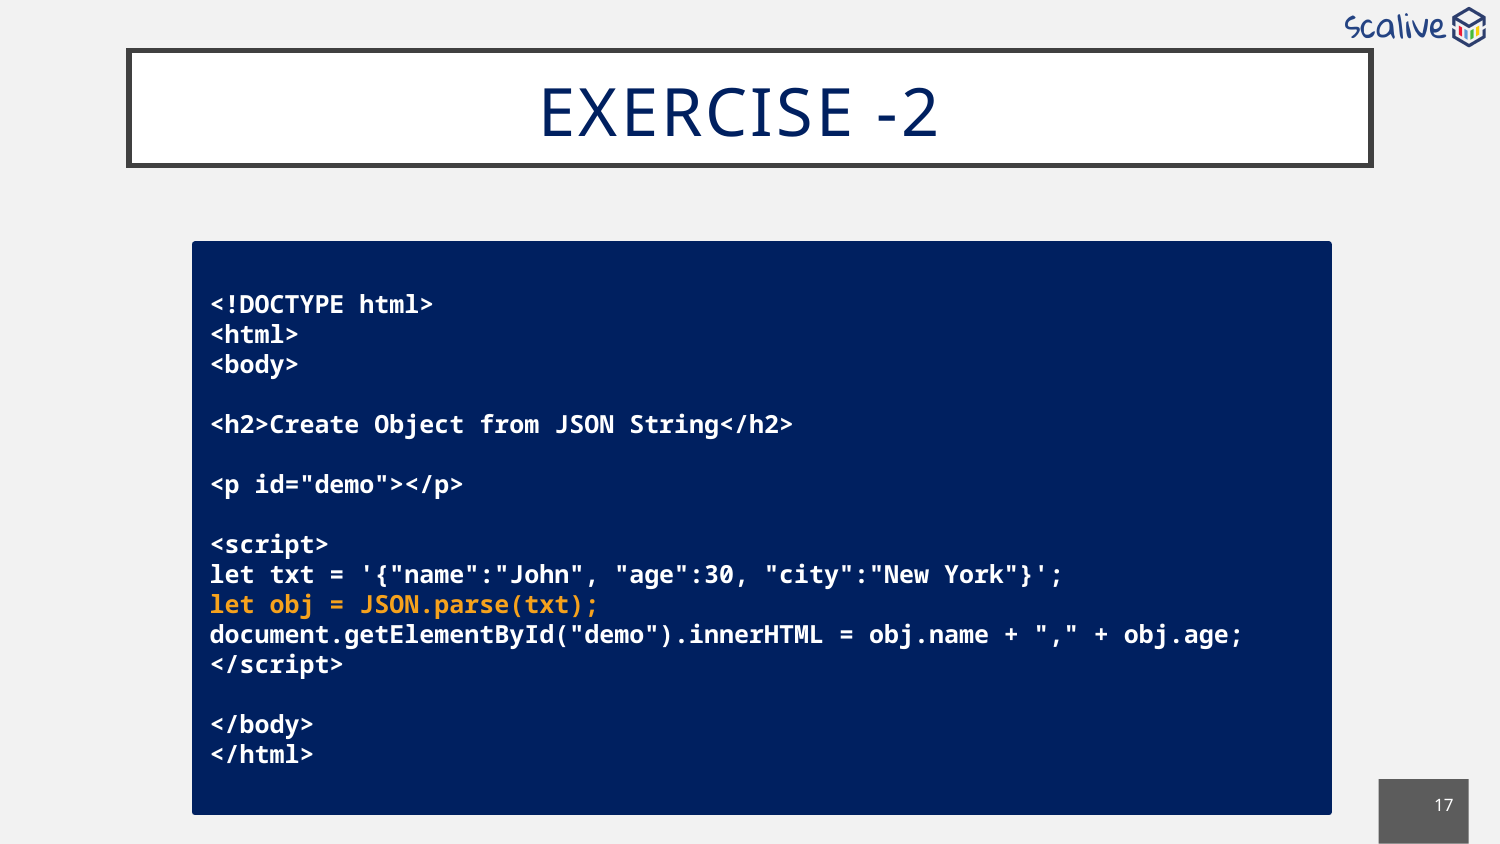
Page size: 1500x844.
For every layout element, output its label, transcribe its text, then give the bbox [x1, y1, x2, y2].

picture [1340, 3, 1489, 51]
title Exercise -2 [126, 48, 1374, 168]
text_box <!DOCTYPE html> <html> <body> <h2>Create Object from JSON String</h2> <p id="demo"></p> <script> let txt = '{"name":"John", "age":30, "city":"New York"}'; let obj = JSON.parse(txt); document.getElementById("demo").innerHTML = obj.name + "," + obj.age; </script> </body> </html> [194, 244, 1330, 813]
slide_number 17 [1378, 779, 1469, 844]
